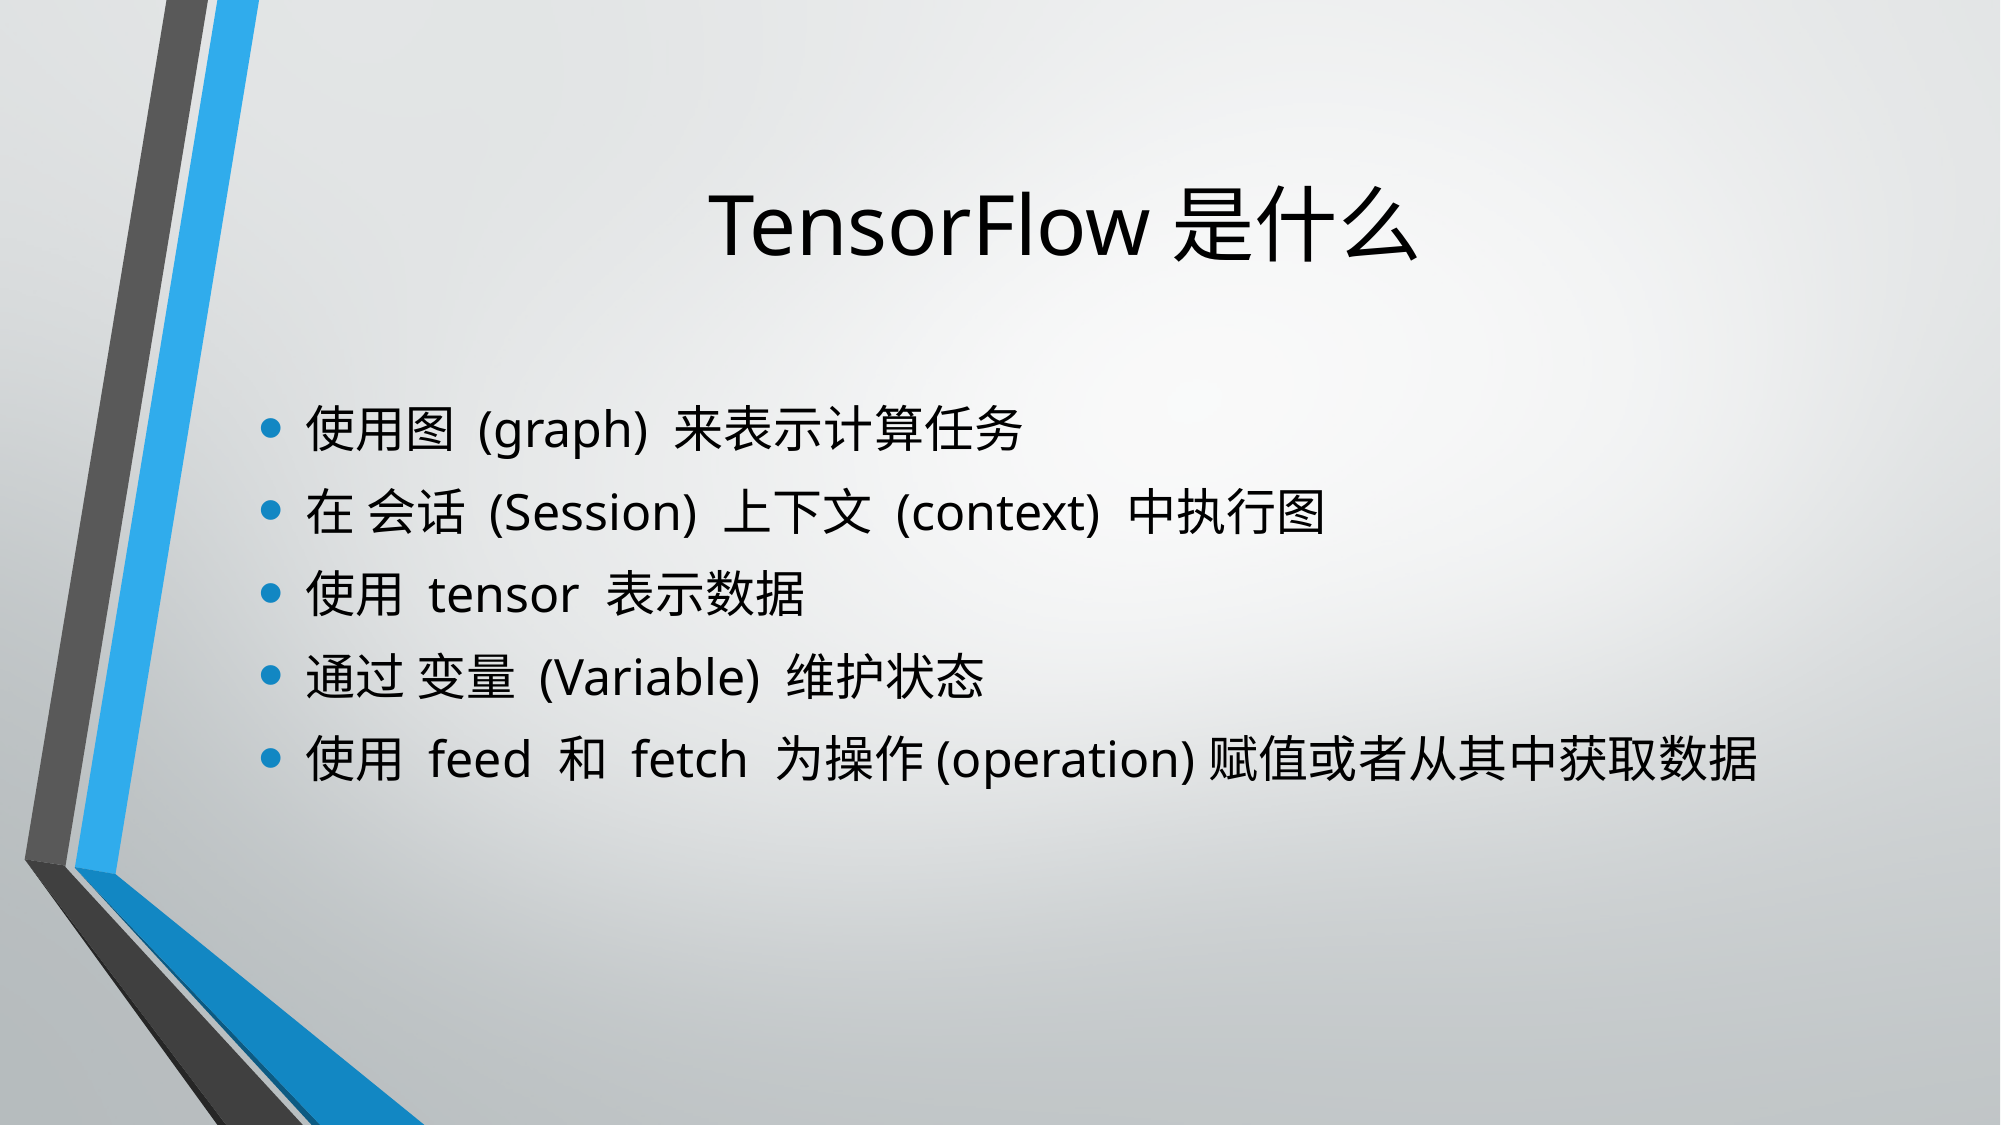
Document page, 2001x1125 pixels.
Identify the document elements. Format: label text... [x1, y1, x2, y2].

title TensorFlow是什么 [243, 112, 1887, 333]
list 使用图 (graph) 来表示计算任务 在 会话 (Session) 上下文 (context) 中执行图 使用 tensor 表示数据 通过 变量 (Variable) 维护状态 使用 feed 和 fetch 为操作(operation)赋值或者从其中获取数据 [243, 399, 1887, 950]
